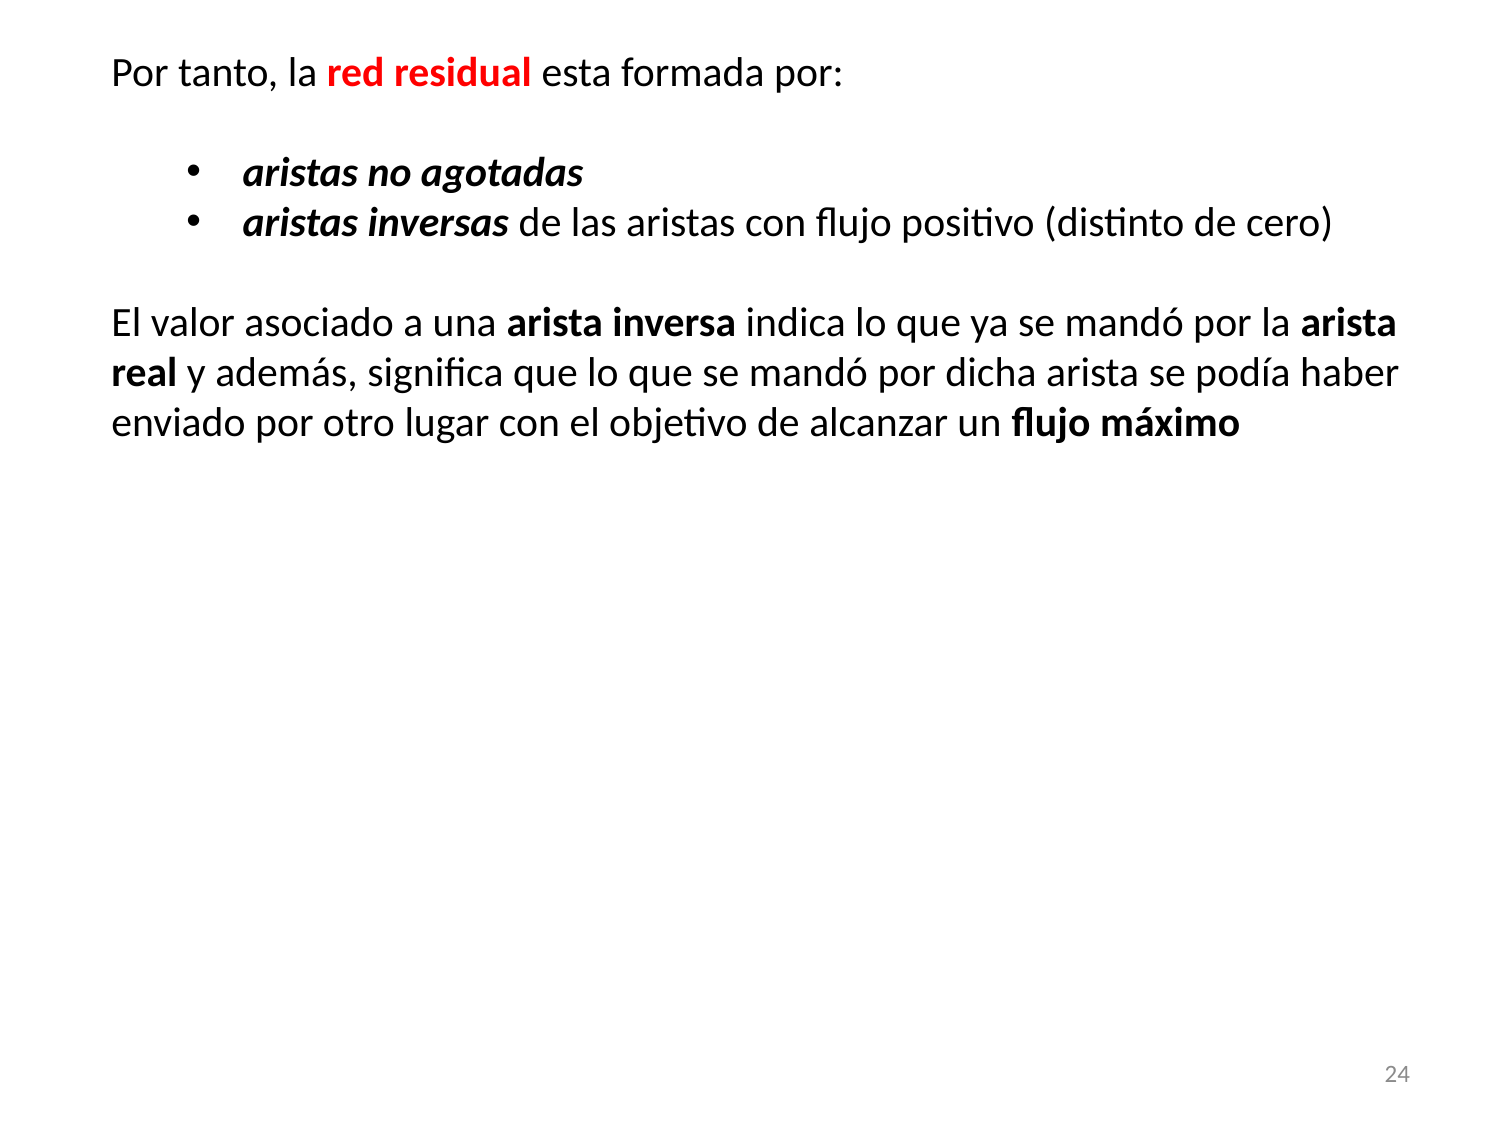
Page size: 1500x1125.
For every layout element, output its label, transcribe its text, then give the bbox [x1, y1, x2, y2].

text_box Por tanto, la red residual esta formada por: aristas no agotadas aristas inversas de las aristas con flujo positivo (distinto de cero) El valor asociado a una arista inversa indica lo que ya se mandó por la arista real y además, significa que lo que se mandó por dicha arista se podía haber enviado por otro lugar con el objetivo de alcanzar un flujo máximo [96, 37, 1447, 453]
slide_number 24 [1074, 1042, 1425, 1103]
